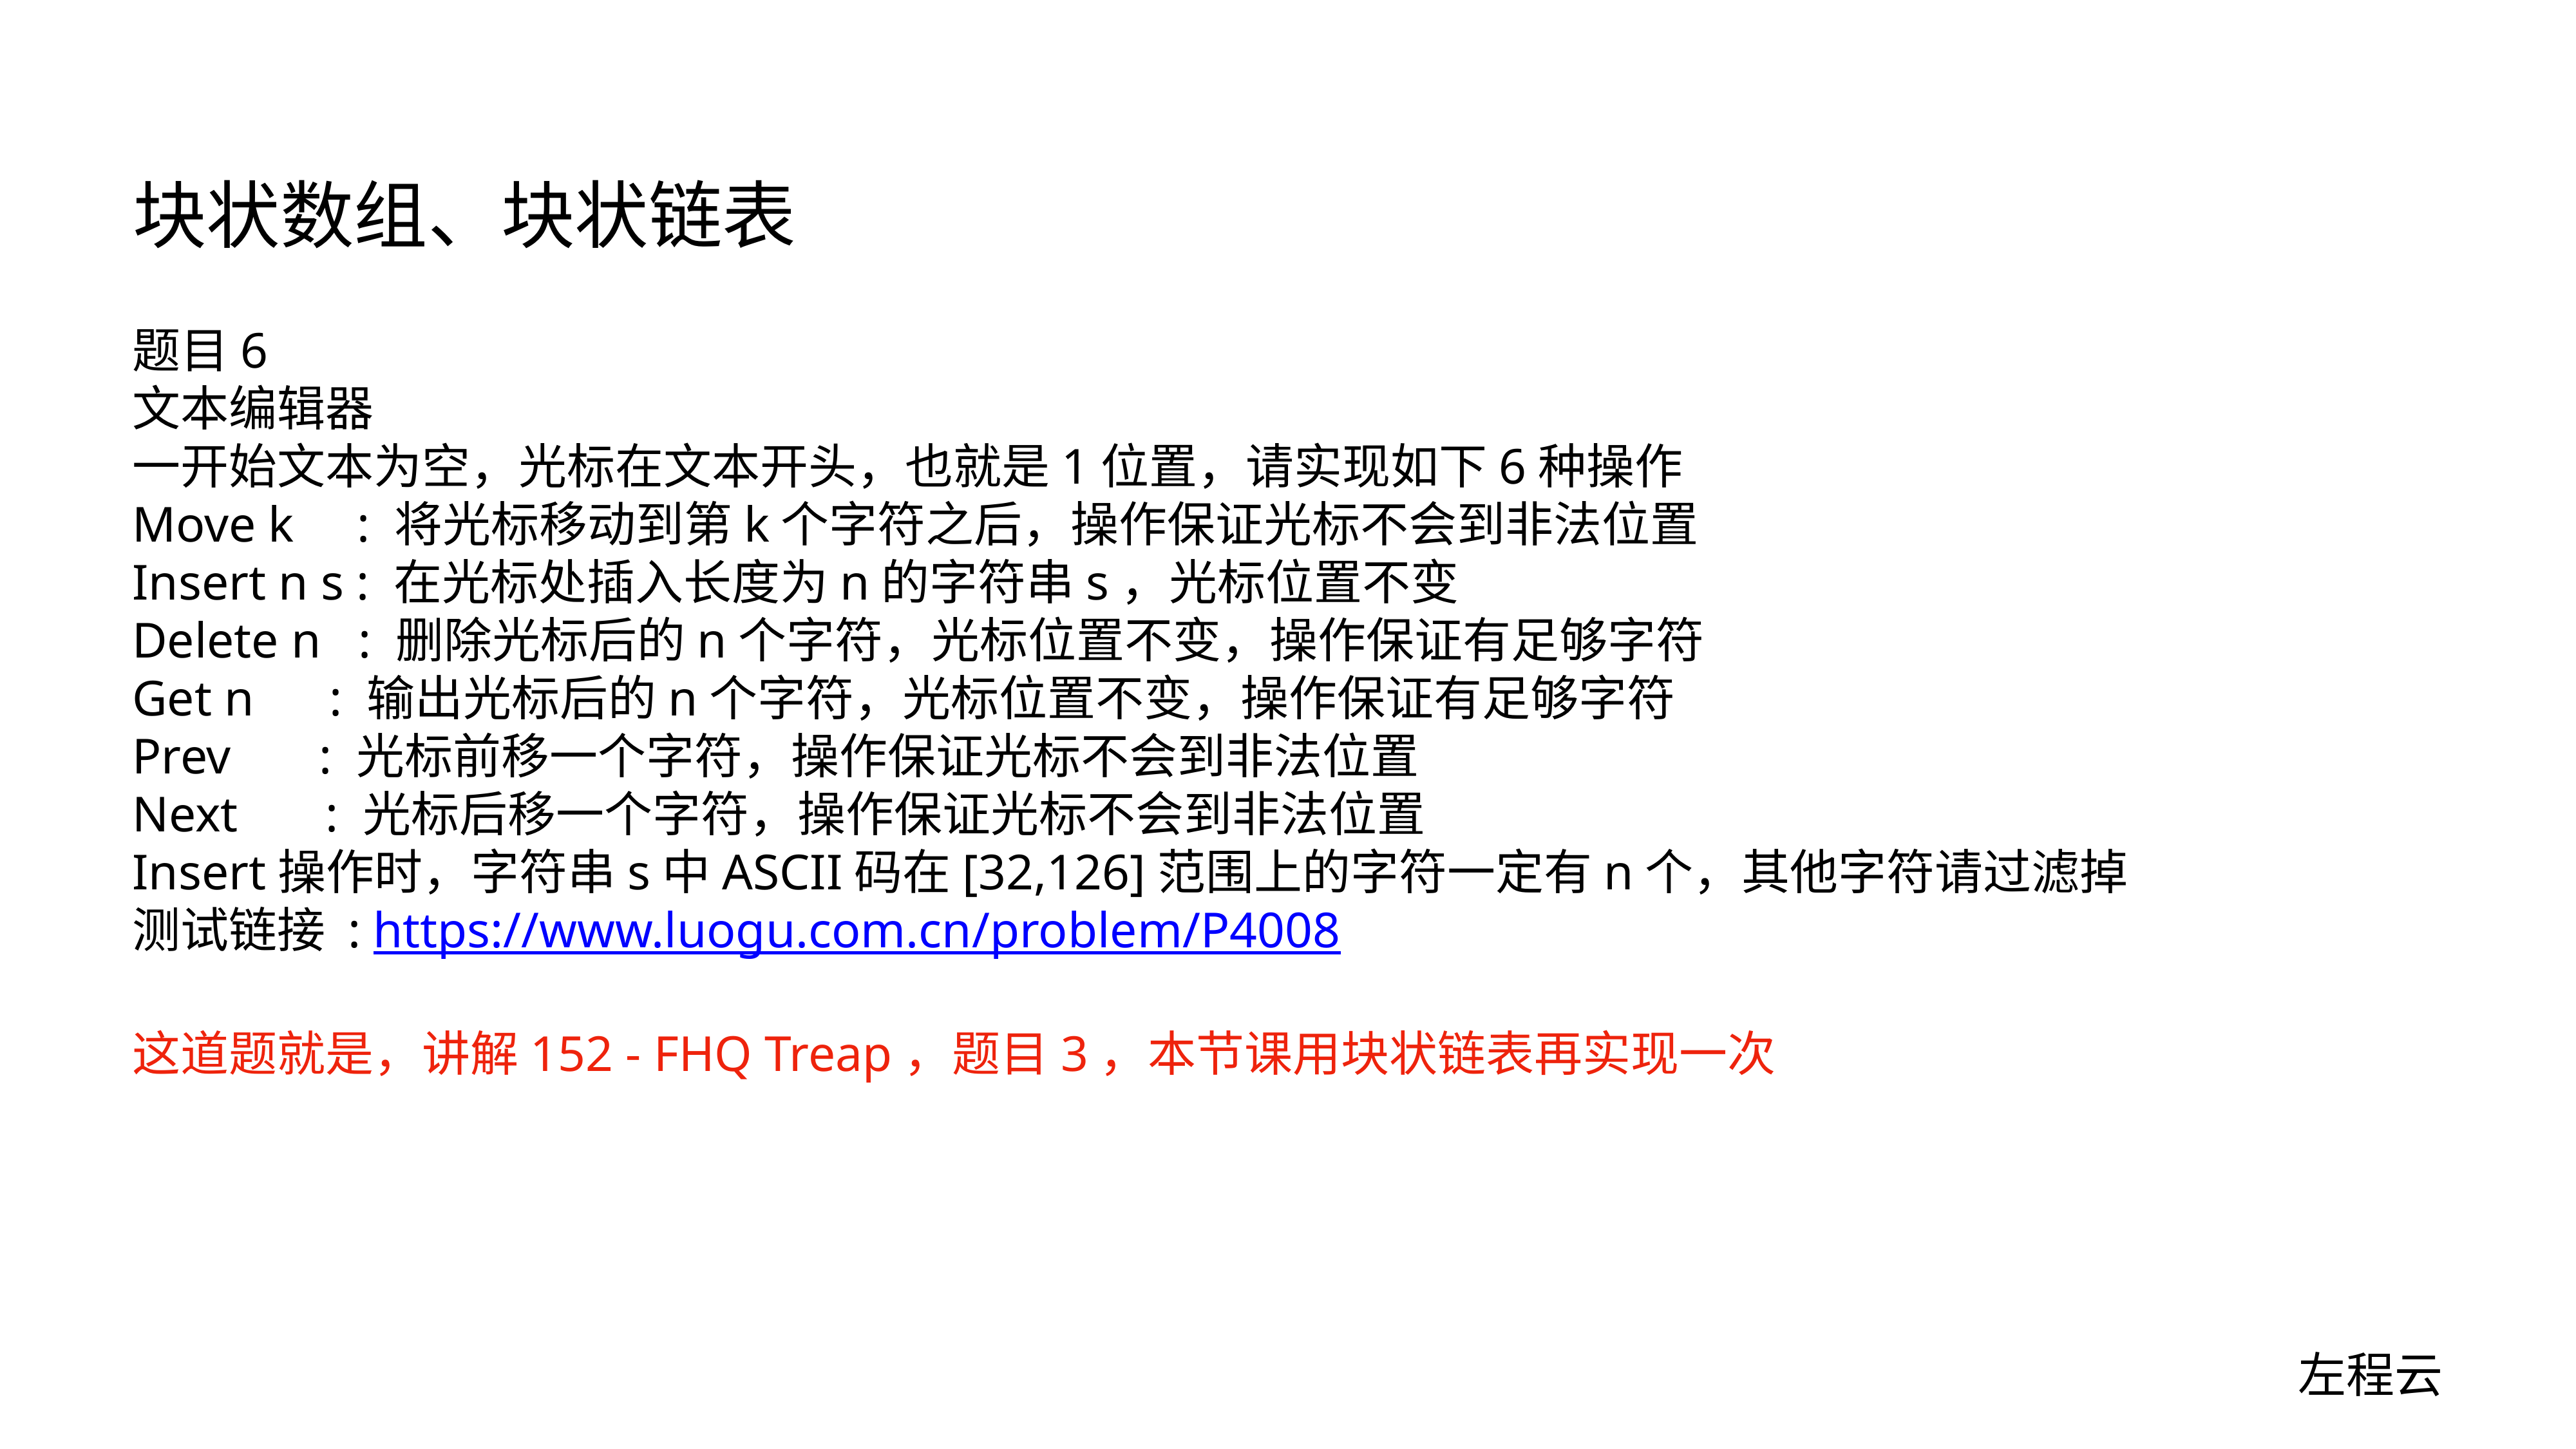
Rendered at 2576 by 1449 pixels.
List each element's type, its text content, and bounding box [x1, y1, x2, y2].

title 块状数组、块状链表 [127, 48, 2449, 263]
text_box 左程云 [127, 1339, 2449, 1408]
text_box 题目6 文本编辑器 一开始文本为空，光标在文本开头，也就是1位置，请实现如下6种操作 Move k : 将光标移动到第k个字符之后，操作保证光标不会到非法位置 Insert n s : 在光标处插入长度为n的字符串s，光标位置不变 Delete n : 删除光标后的n个字符，光标位置不变，操作保证有足够字符 Get n : 输出光标后的n个字符，光标位置不变，操作保证有足够字符 Prev : 光标前移一个字符，操作保证光标不会到非法位置 Next : 光标后移一个字符，操作保证光标不会到非法位置 Insert操作时，字符串s中ASCII码在[32,126]范围上的字符一定有n个，其他字符请过滤掉 测试链接 : https://www.luogu.com.cn/problem/P4008 这道题就是，讲解152 - FHQ Treap，题目3，本节课用块状链表再实现一次 [127, 314, 2449, 1304]
